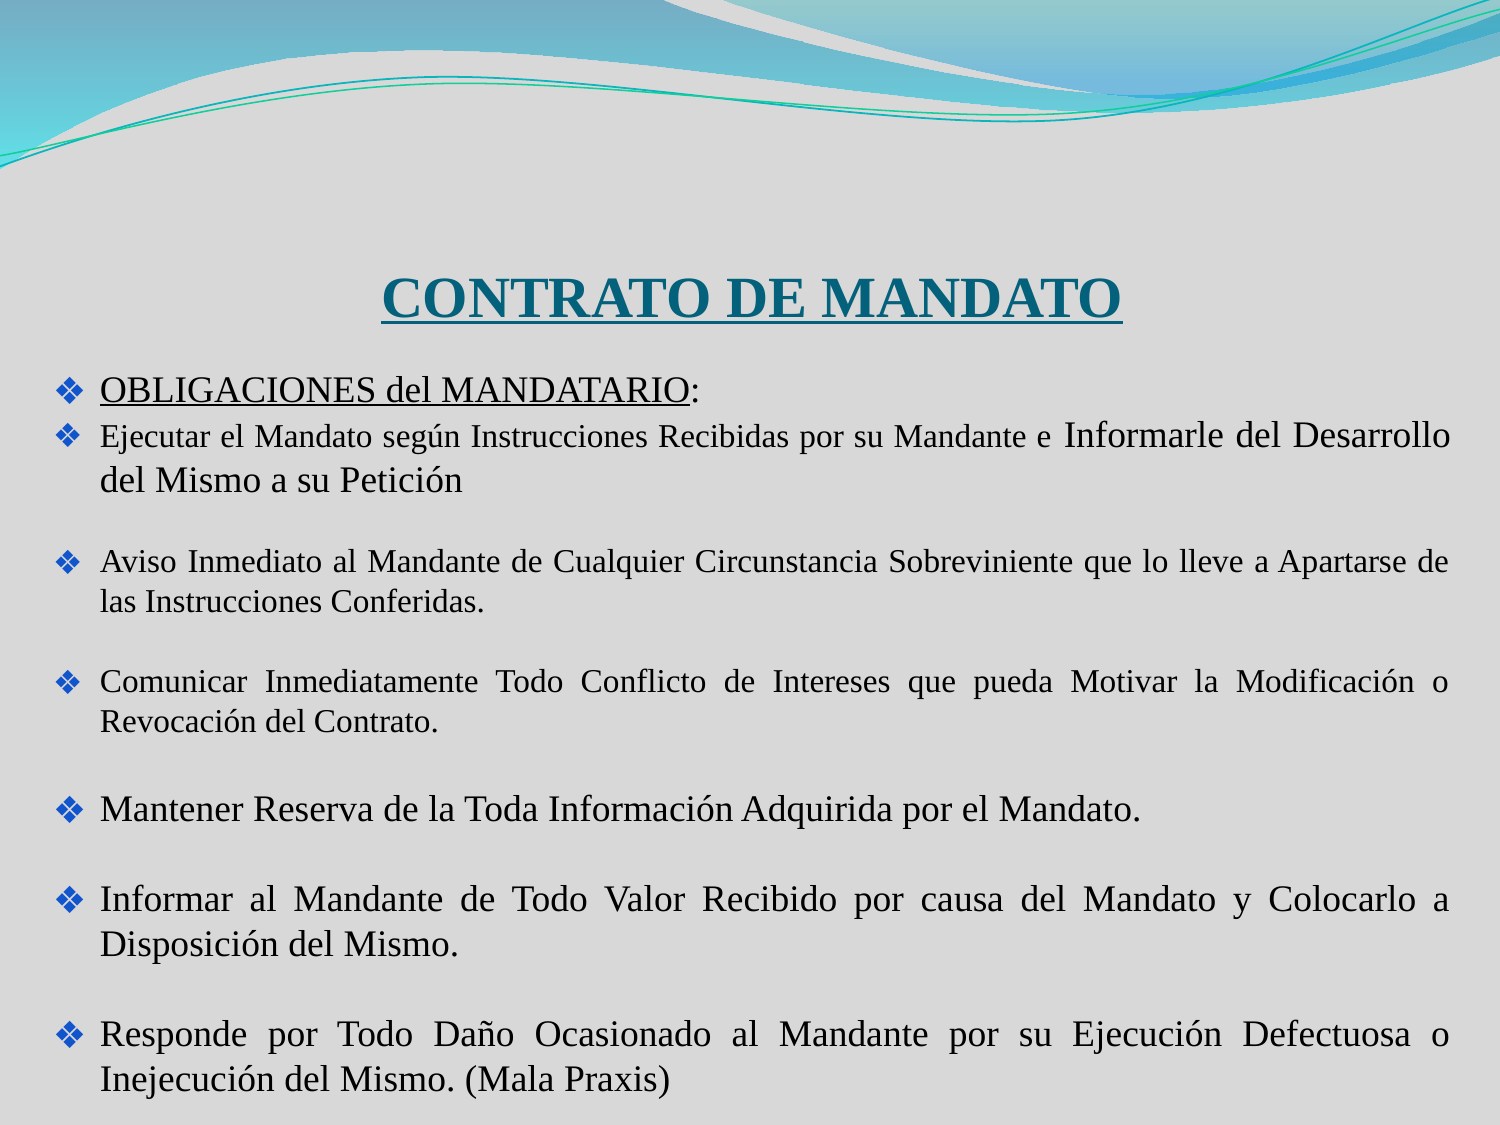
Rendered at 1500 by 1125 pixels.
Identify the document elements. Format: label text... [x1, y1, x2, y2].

text_box CONTRATO DE MANDATO OBLIGACIONES del MANDATARIO: Ejecutar el Mandato según Instrucciones Recibidas por su Mandante e Informarle del Desarrollo del Mismo a su Petición Aviso Inmediato al Mandante de Cualquier Circunstancia Sobreviniente que lo lleve a Apartarse de las Instrucciones Conferidas. Comunicar Inmediatamente Todo Conflicto de Intereses que pueda Motivar la Modificación o Revocación del Contrato. Mantener Reserva de la Toda Información Adquirida por el Mandato. Informar al Mandante de Todo Valor Recibido por causa del Mandato y Colocarlo a Disposición del Mismo. Responde por Todo Daño Ocasionado al Mandante por su Ejecución Defectuosa o Inejecución del Mismo. (Mala Praxis) [37, 252, 1467, 1125]
